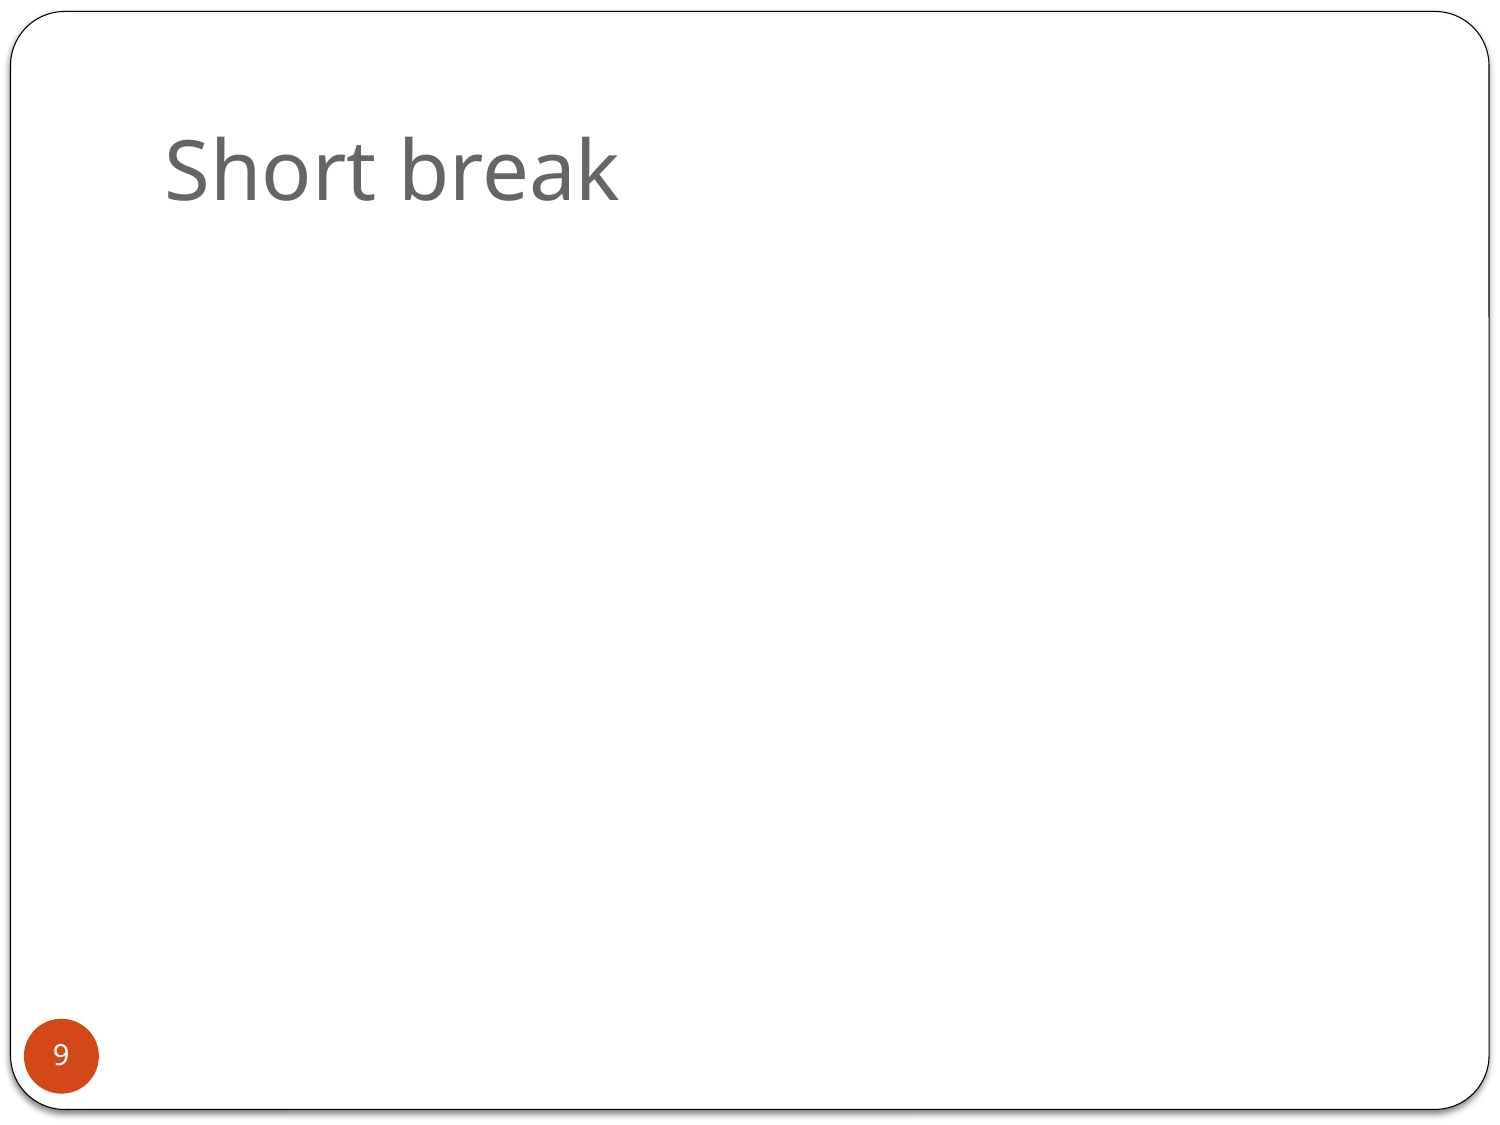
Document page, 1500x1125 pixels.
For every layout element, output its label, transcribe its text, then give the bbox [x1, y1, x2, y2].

slide_number 9 [23, 1018, 99, 1094]
title Short break [150, 45, 1425, 233]
